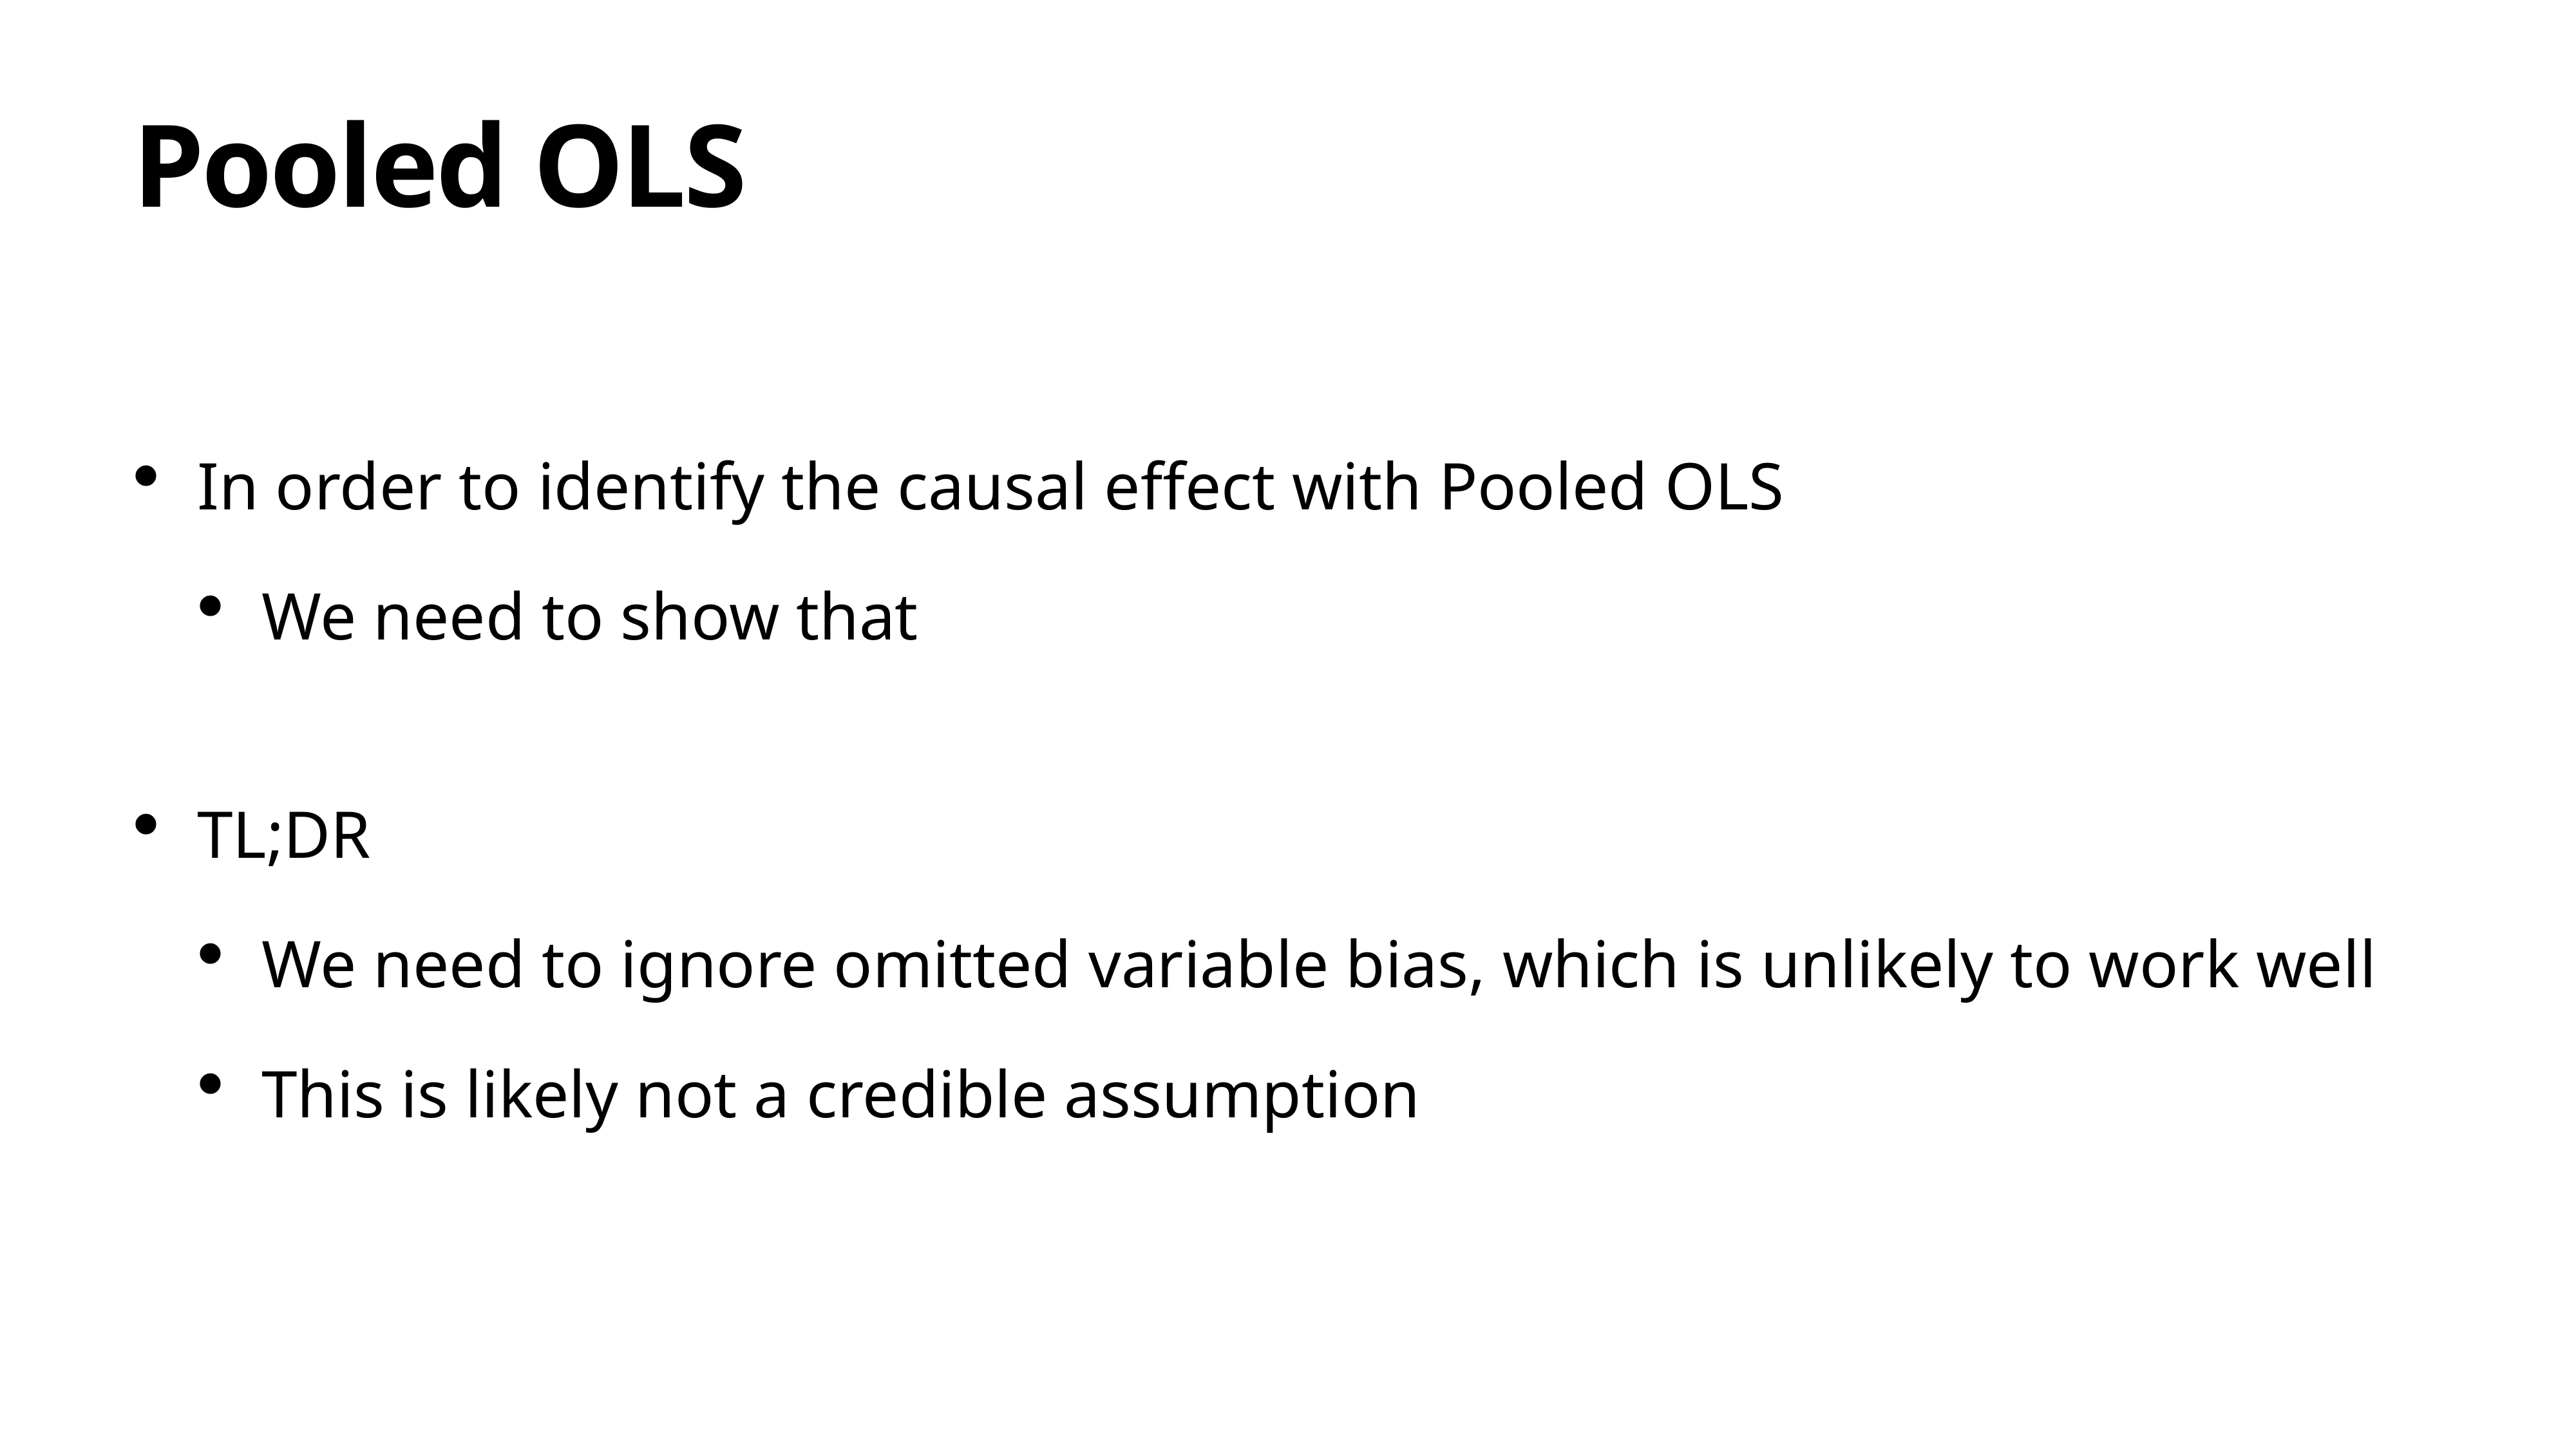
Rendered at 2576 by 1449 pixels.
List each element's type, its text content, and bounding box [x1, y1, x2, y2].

title Pooled OLS [127, 113, 2449, 266]
list In order to identify the causal effect with Pooled OLS We need to show that TL;DR We need to ignore omitted variable bias, which is unlikely to work well This is likely not a credible assumption [127, 448, 2449, 1321]
